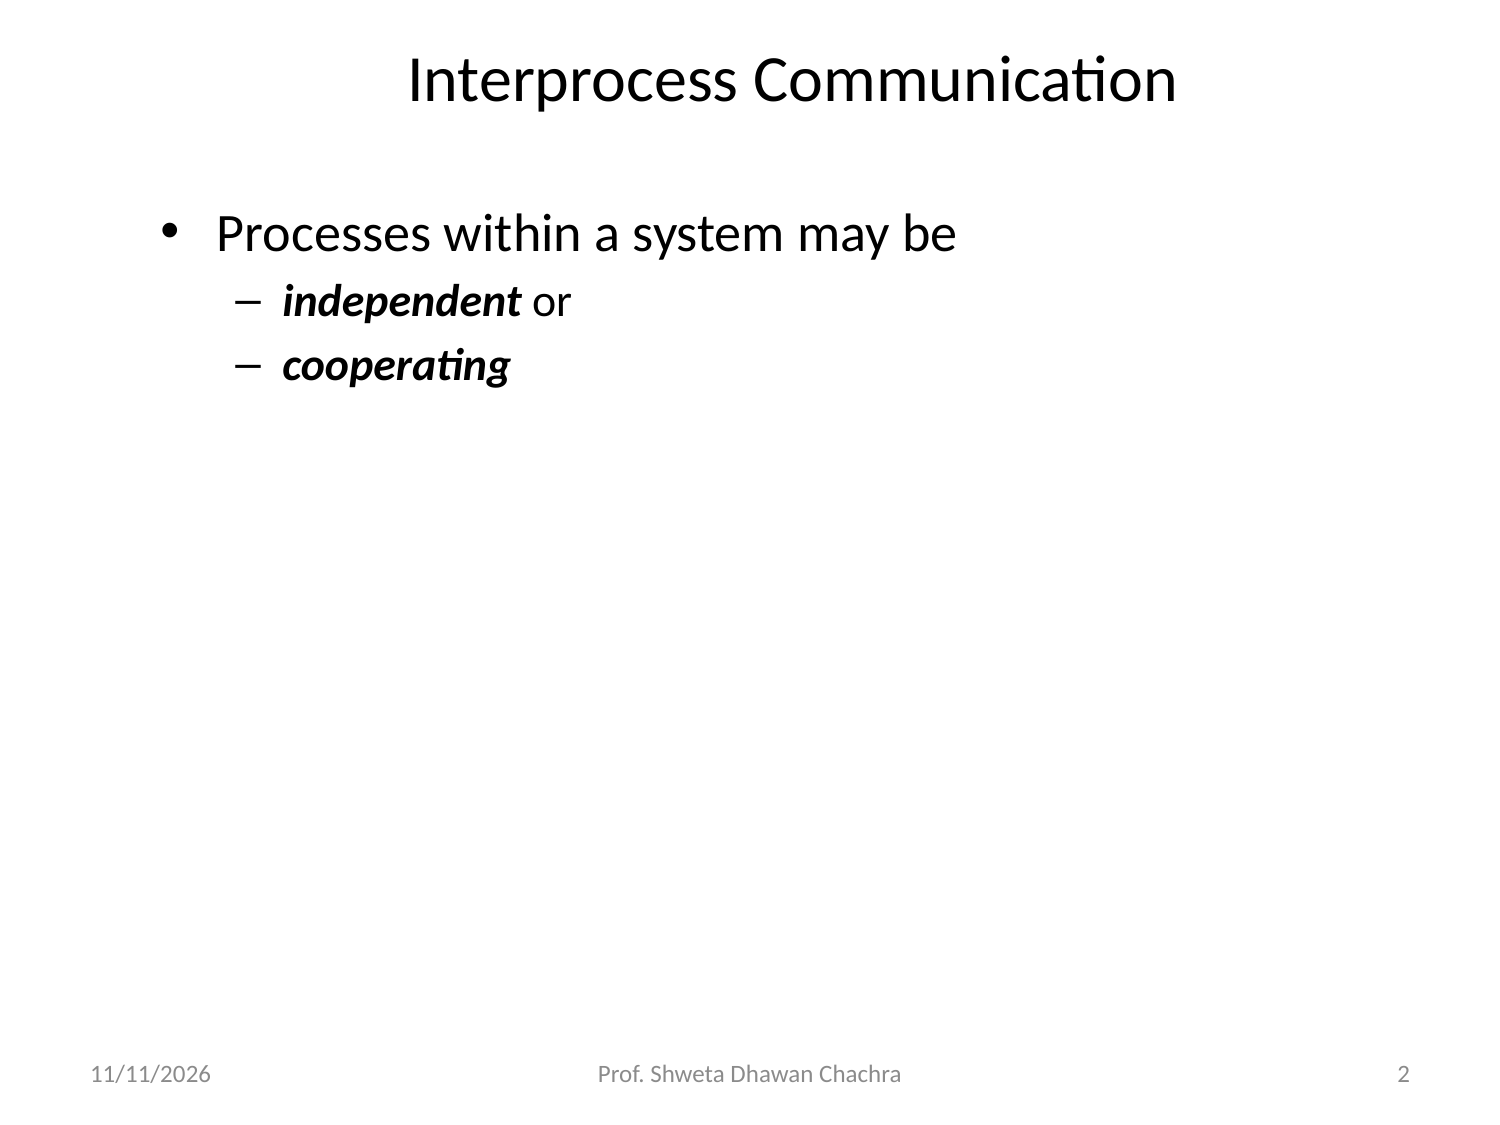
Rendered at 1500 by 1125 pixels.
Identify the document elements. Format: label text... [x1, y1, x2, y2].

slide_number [75, 1042, 425, 1103]
slide_number 2 [1074, 1042, 1425, 1103]
list Processes within a system may be independent or cooperating [145, 189, 1374, 933]
footer Prof. Shweta Dhawan Chachra [512, 1042, 988, 1103]
title Interprocess Communication [161, 27, 1425, 123]
